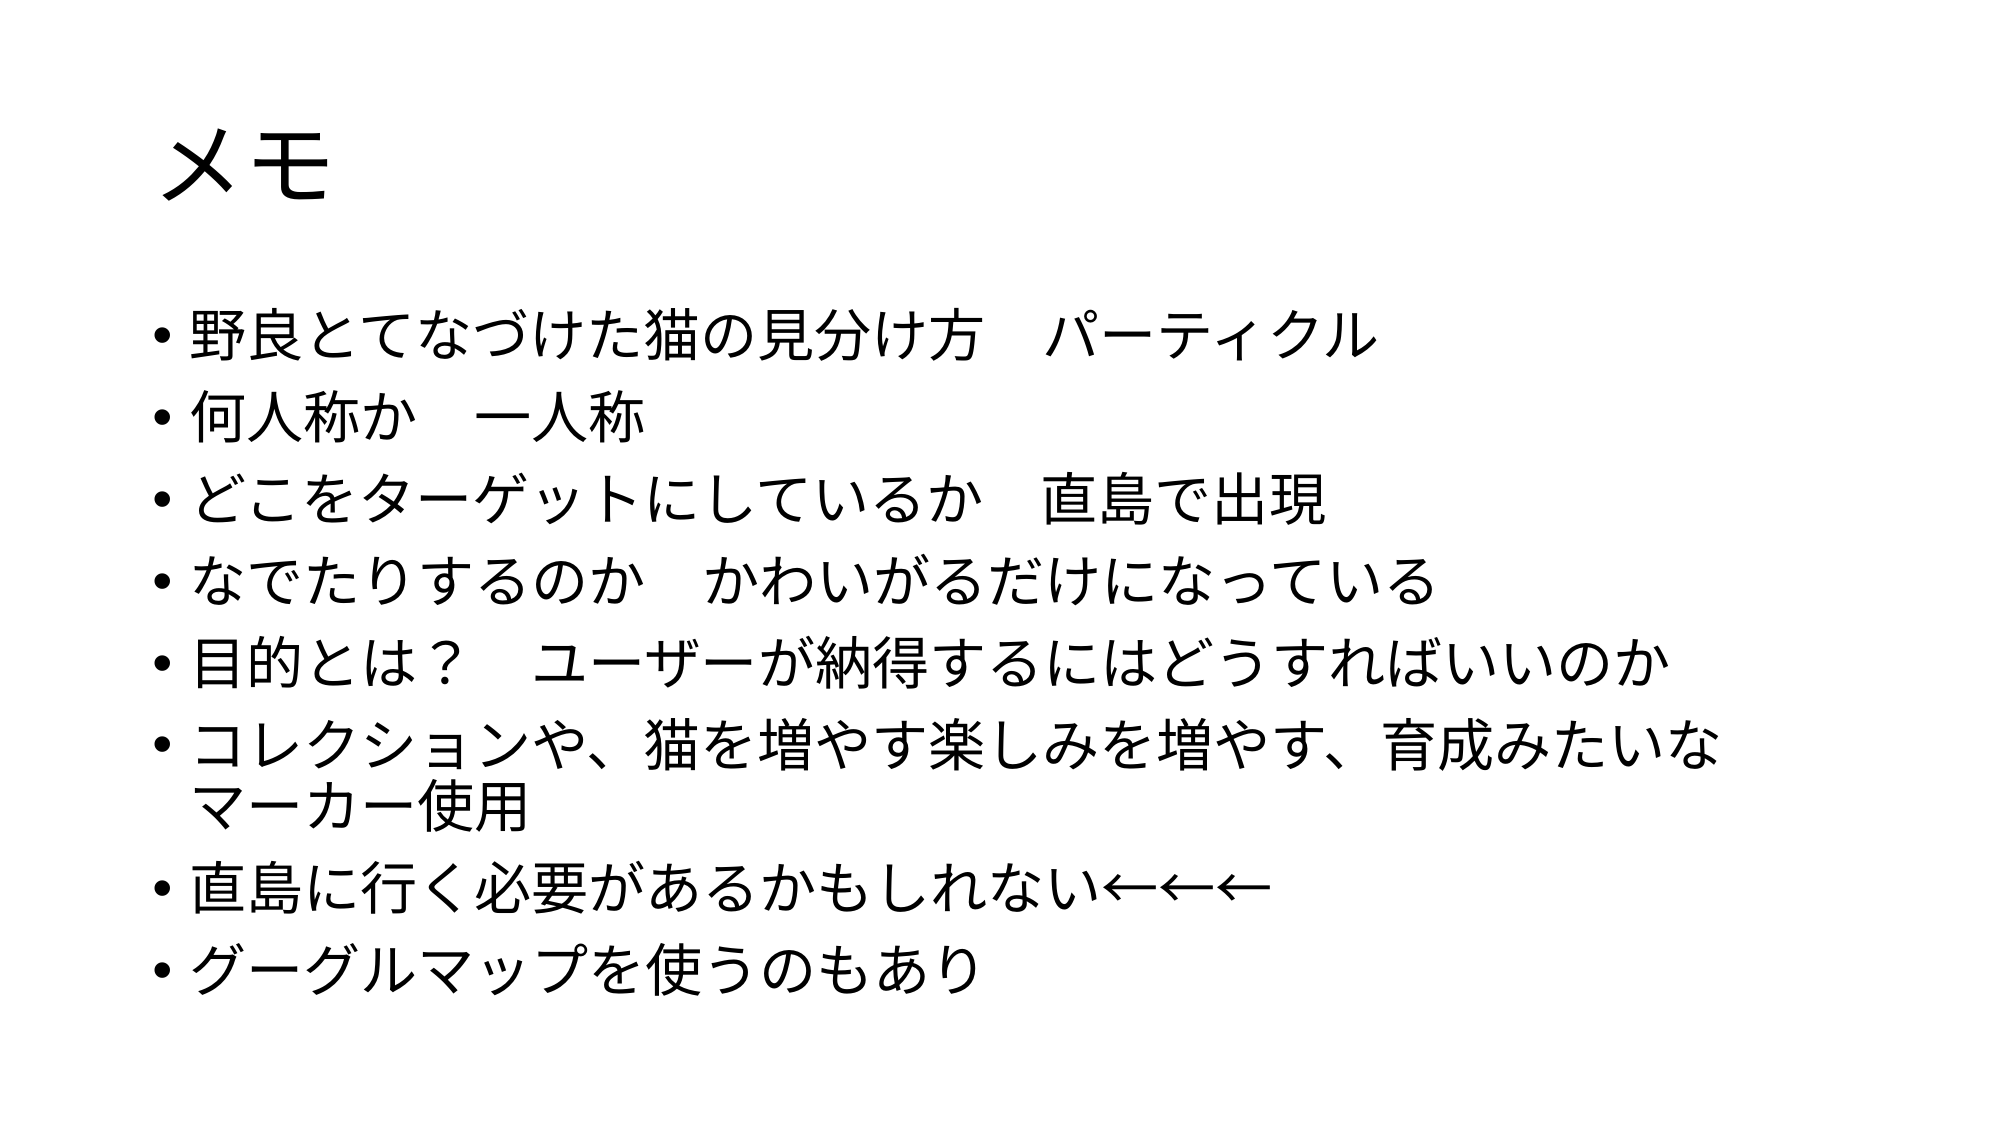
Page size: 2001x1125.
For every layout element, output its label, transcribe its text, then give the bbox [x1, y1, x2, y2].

title メモ [137, 59, 1863, 278]
list 野良とてなづけた猫の見分け方 パーティクル 何人称か 一人称 どこをターゲットにしているか 直島で出現 なでたりするのか かわいがるだけになっている 目的とは？ ユーザーが納得するにはどうすればいいのか コレクションや、猫を増やす楽しみを増やす、育成みたいな マーカー使用 直島に行く必要があるかもしれない←←← グーグルマップを使うのもあり [137, 299, 1863, 1014]
